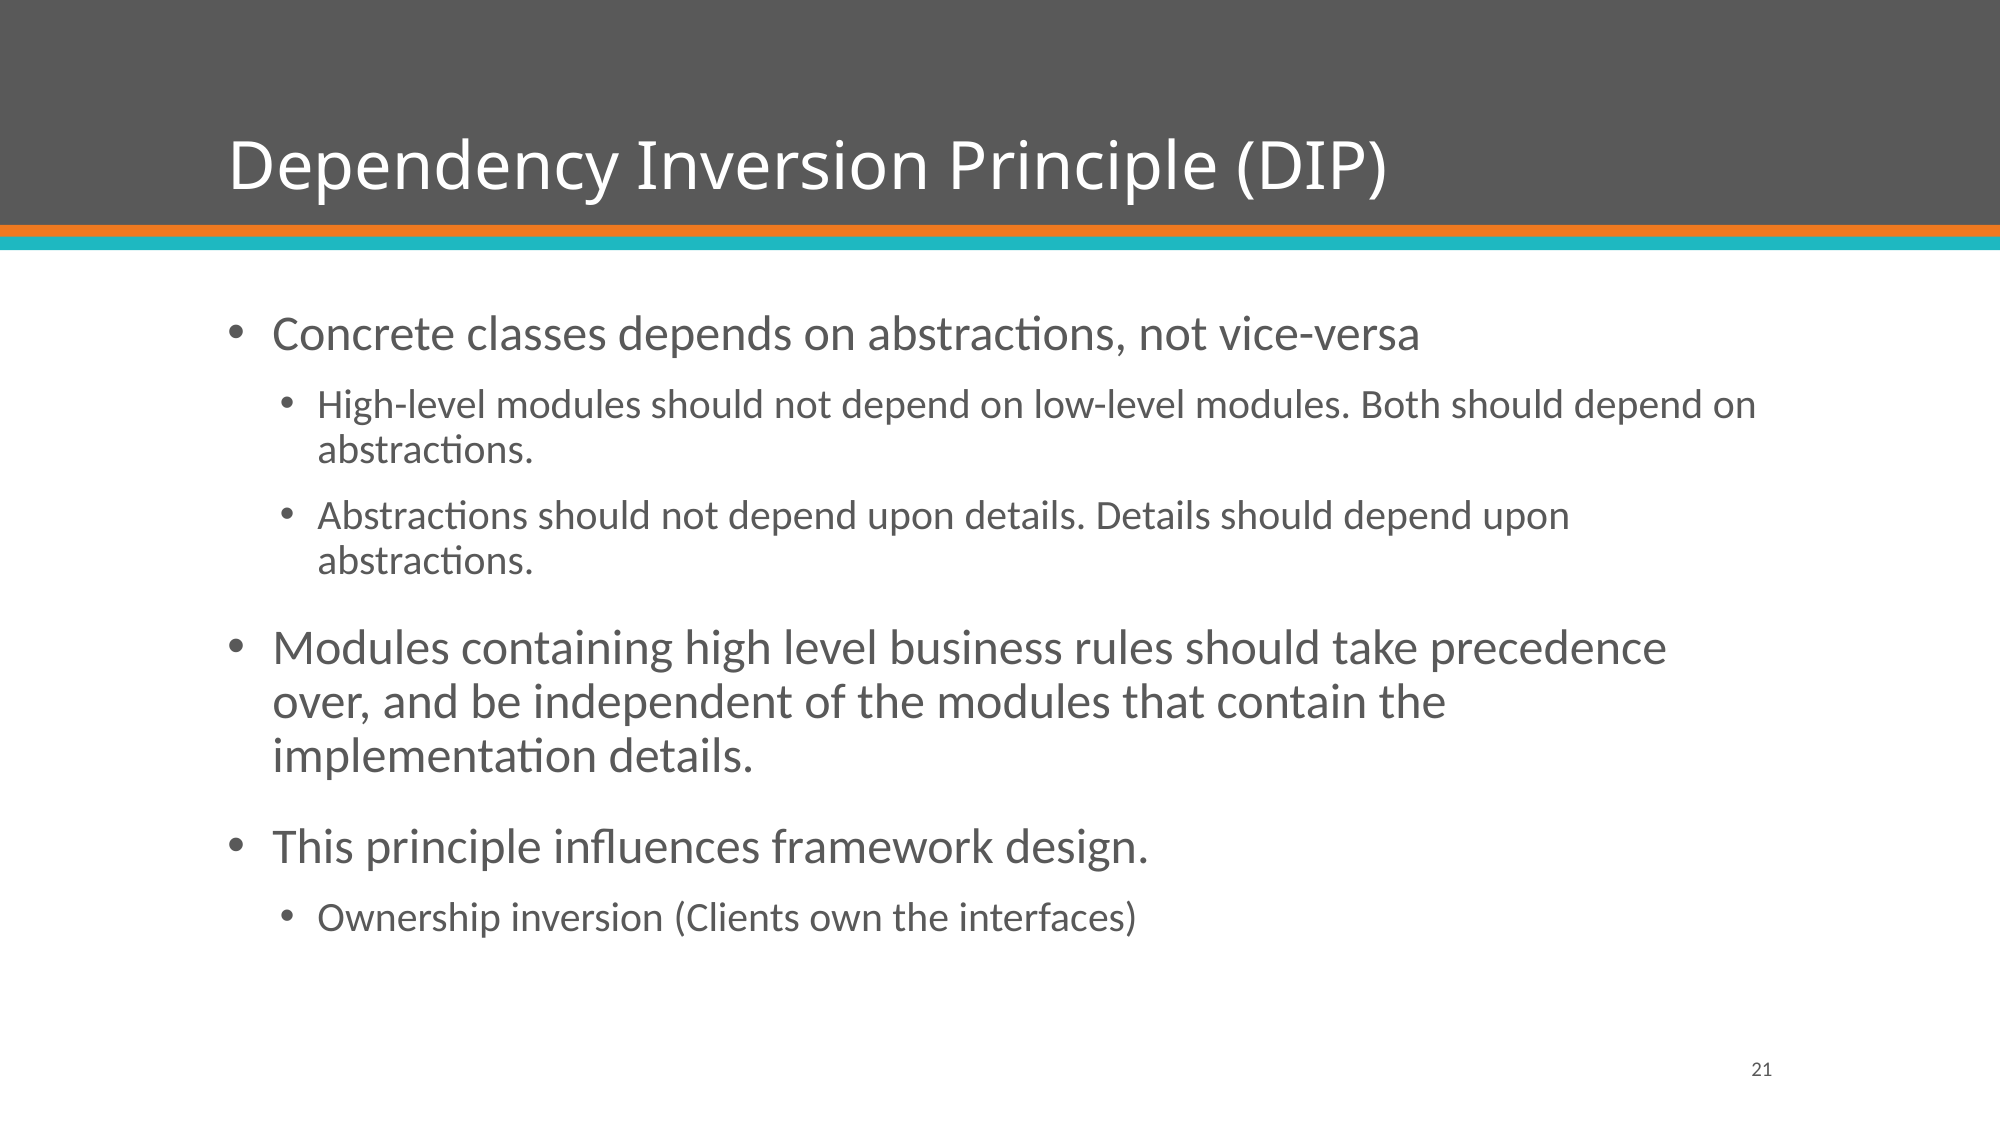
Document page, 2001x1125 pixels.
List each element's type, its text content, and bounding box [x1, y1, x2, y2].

slide_number 21 [1562, 1045, 1788, 1091]
list Concrete classes depends on abstractions, not vice-versa High-level modules should not depend on low-level modules. Both should depend on abstractions. Abstractions should not depend upon details. Details should depend upon abstractions. Modules containing high level business rules should take precedence over, and be independent of the modules that contain the implementation details. This principle influences framework design. Ownership inversion (Clients own the interfaces) [212, 299, 1788, 1013]
title Dependency Inversion Principle (DIP) [212, 41, 1788, 212]
